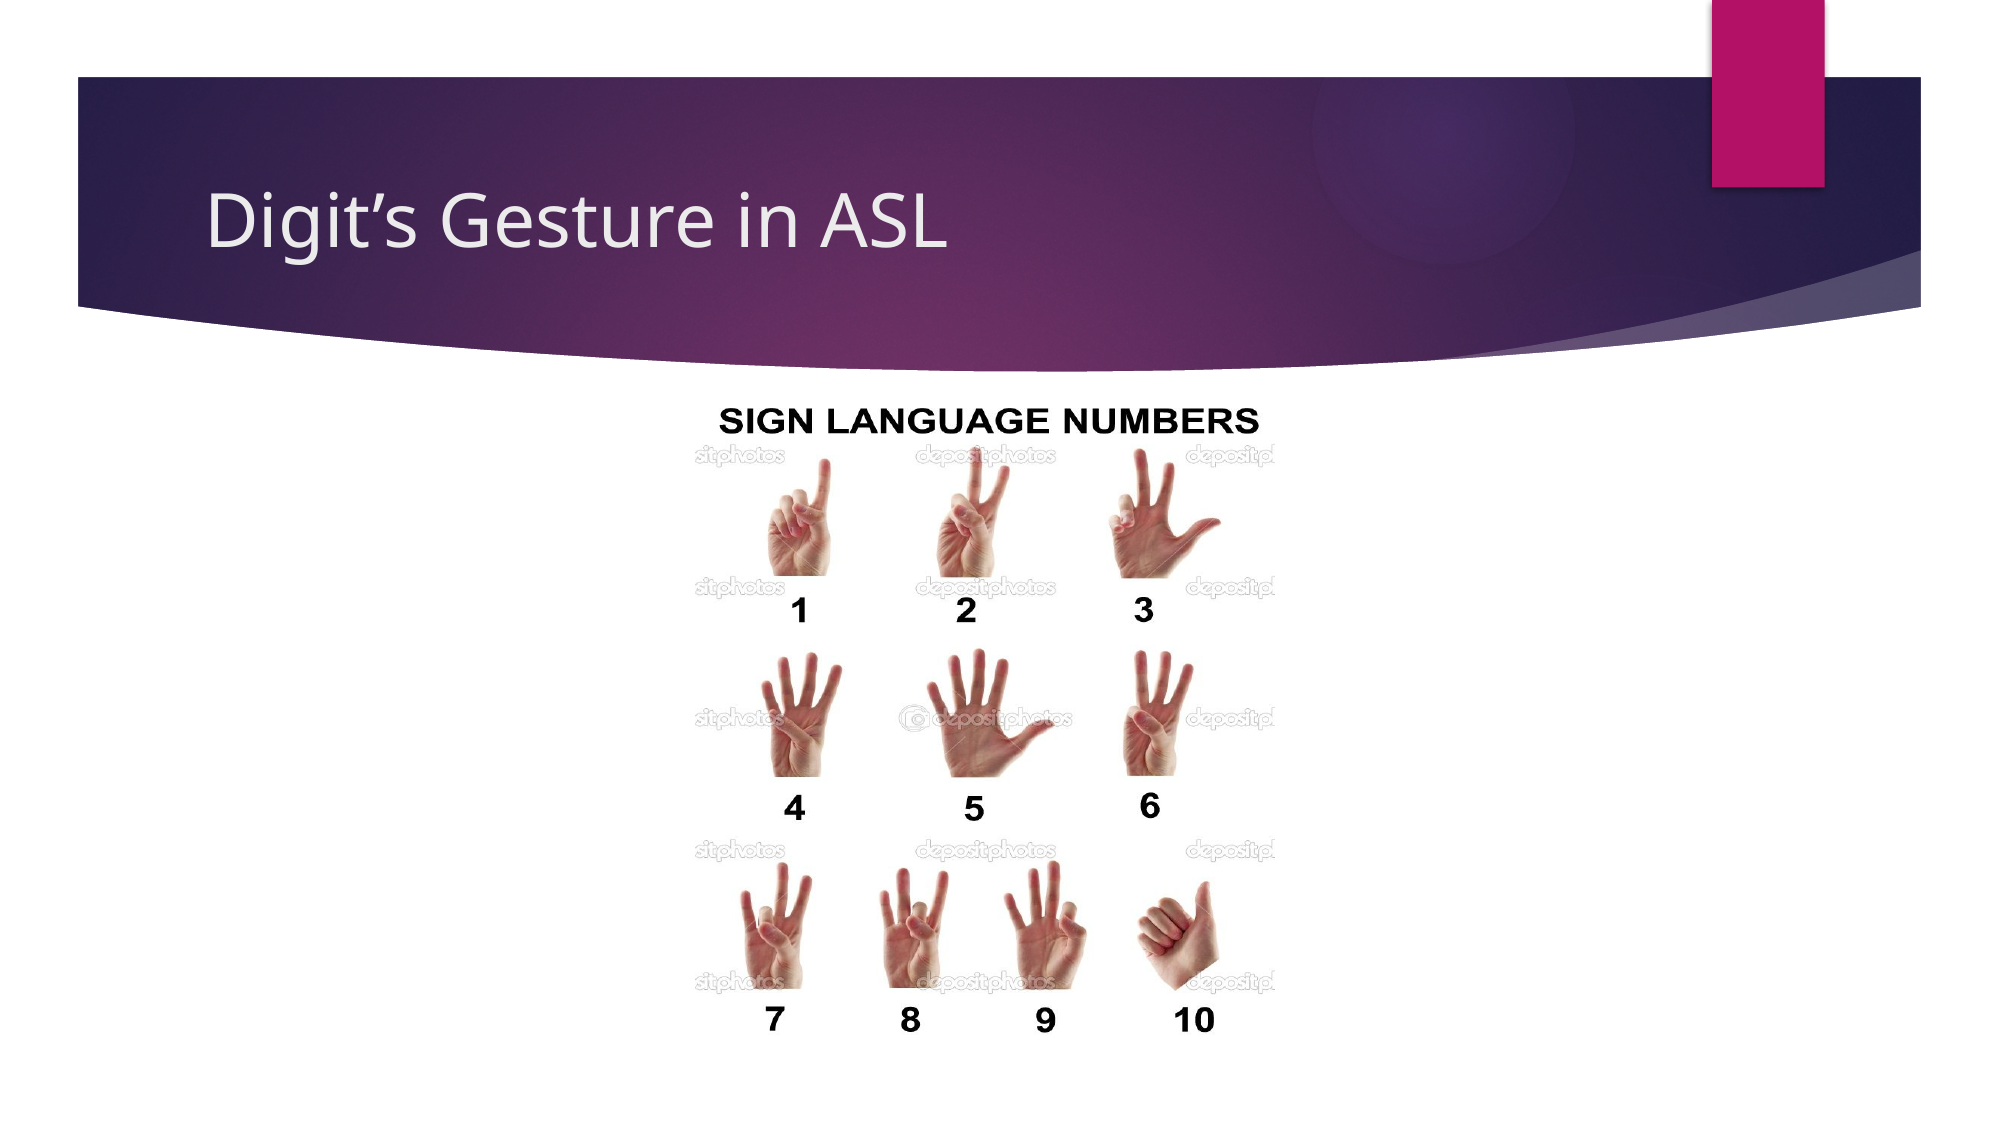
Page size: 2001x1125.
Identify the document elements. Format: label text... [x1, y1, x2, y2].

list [695, 381, 1276, 1056]
title Digit’s Gesture in ASL [189, 159, 1627, 276]
